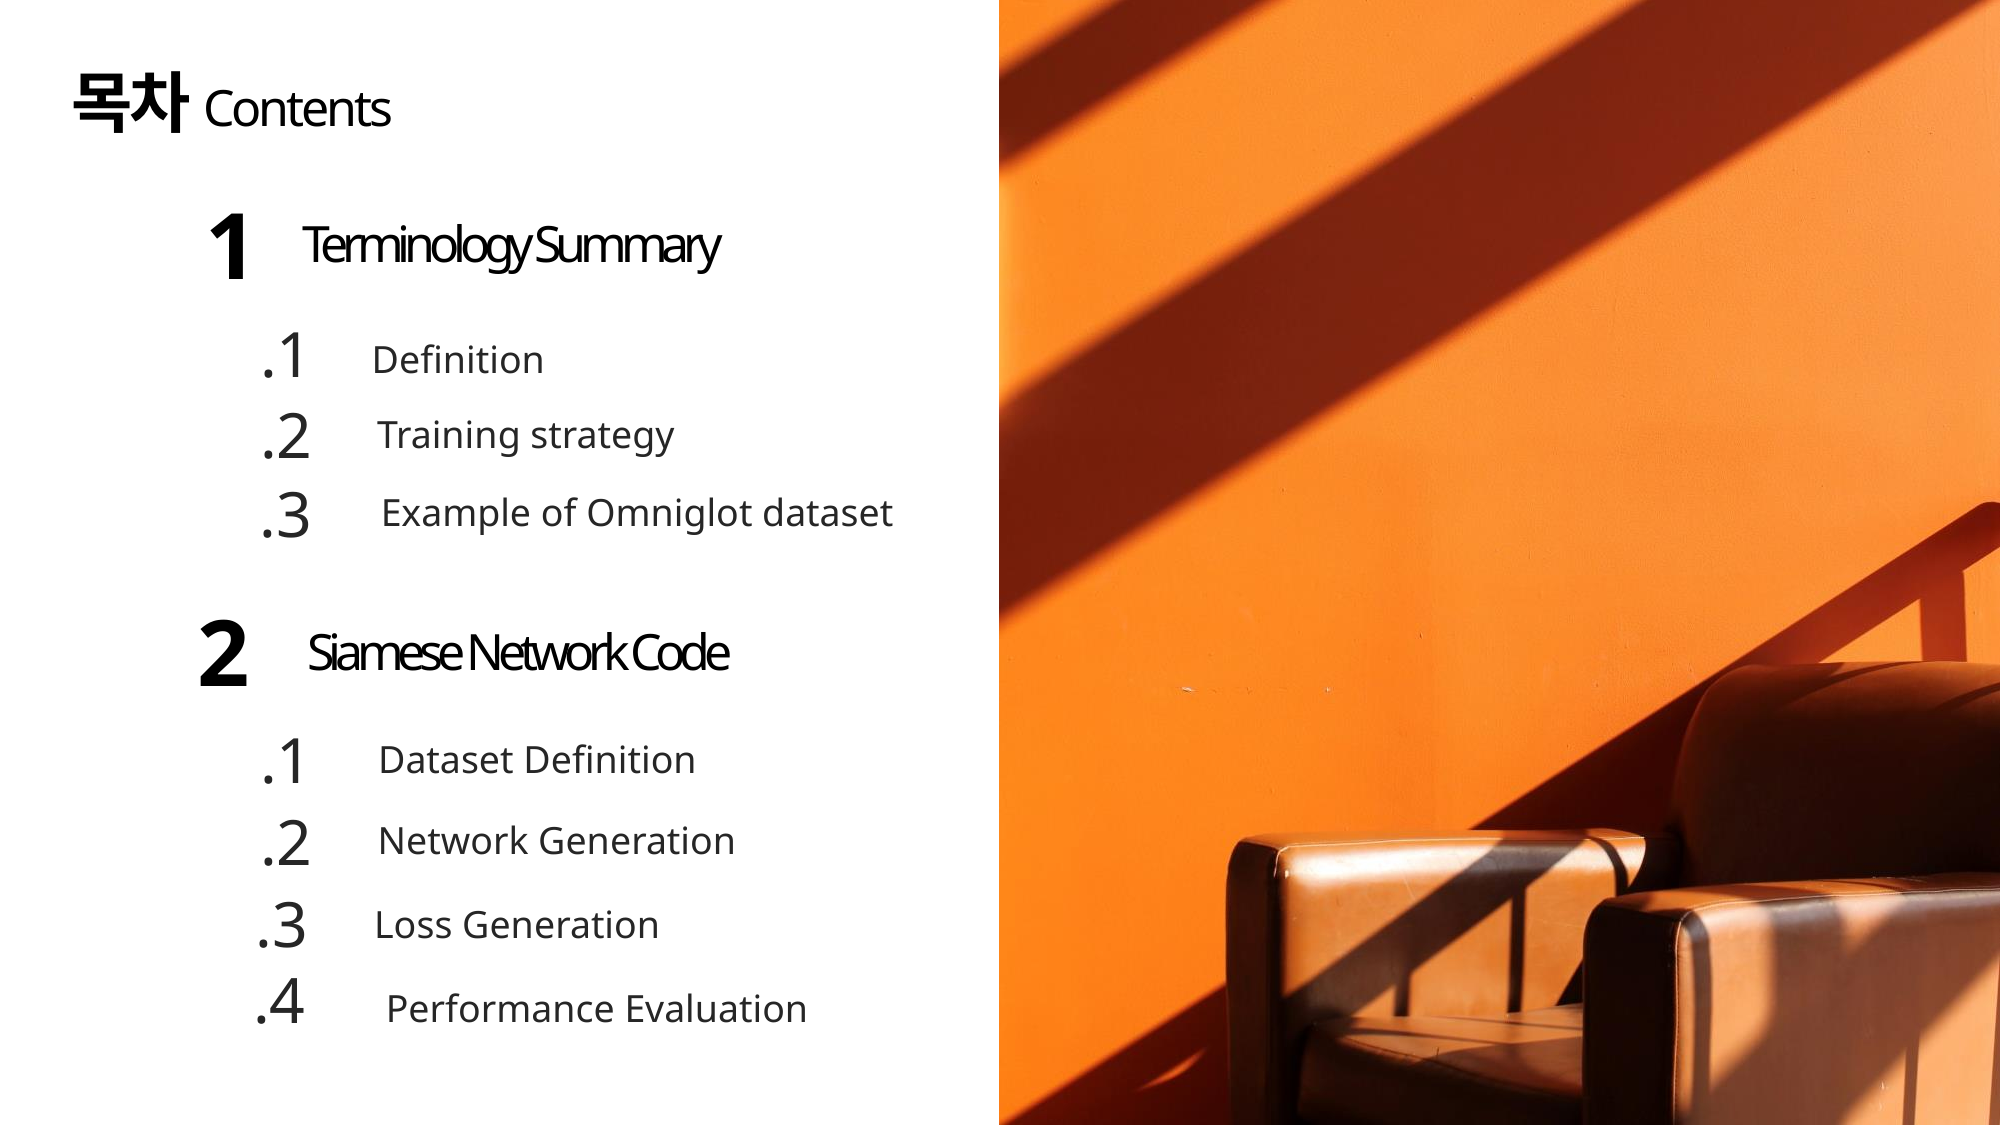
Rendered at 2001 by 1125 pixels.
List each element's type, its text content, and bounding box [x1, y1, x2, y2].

text_box Training strategy [362, 403, 690, 464]
text_box Dataset Definition [363, 728, 713, 789]
text_box Performance Evaluation [371, 977, 824, 1038]
text_box .1 [245, 307, 328, 389]
text_box 2 [183, 587, 266, 713]
text_box .2 [245, 795, 328, 886]
text_box .3 [240, 877, 323, 968]
text_box 목차 [56, 53, 206, 148]
text_box 1 [190, 180, 274, 305]
text_box .2 [245, 389, 328, 467]
text_box .3 [244, 467, 328, 557]
text_box Siamese Network Code [293, 612, 748, 688]
text_box Contents [206, 68, 408, 144]
text_box Definition [356, 328, 561, 389]
text_box .4 [238, 953, 321, 1044]
text_box .1 [245, 713, 328, 795]
text_box Terminology Summary [288, 205, 738, 281]
text_box Example of Omniglot dataset [366, 481, 909, 542]
text_box Loss Generation [359, 893, 676, 954]
picture [999, 0, 2000, 1125]
text_box Network Generation [362, 809, 752, 870]
